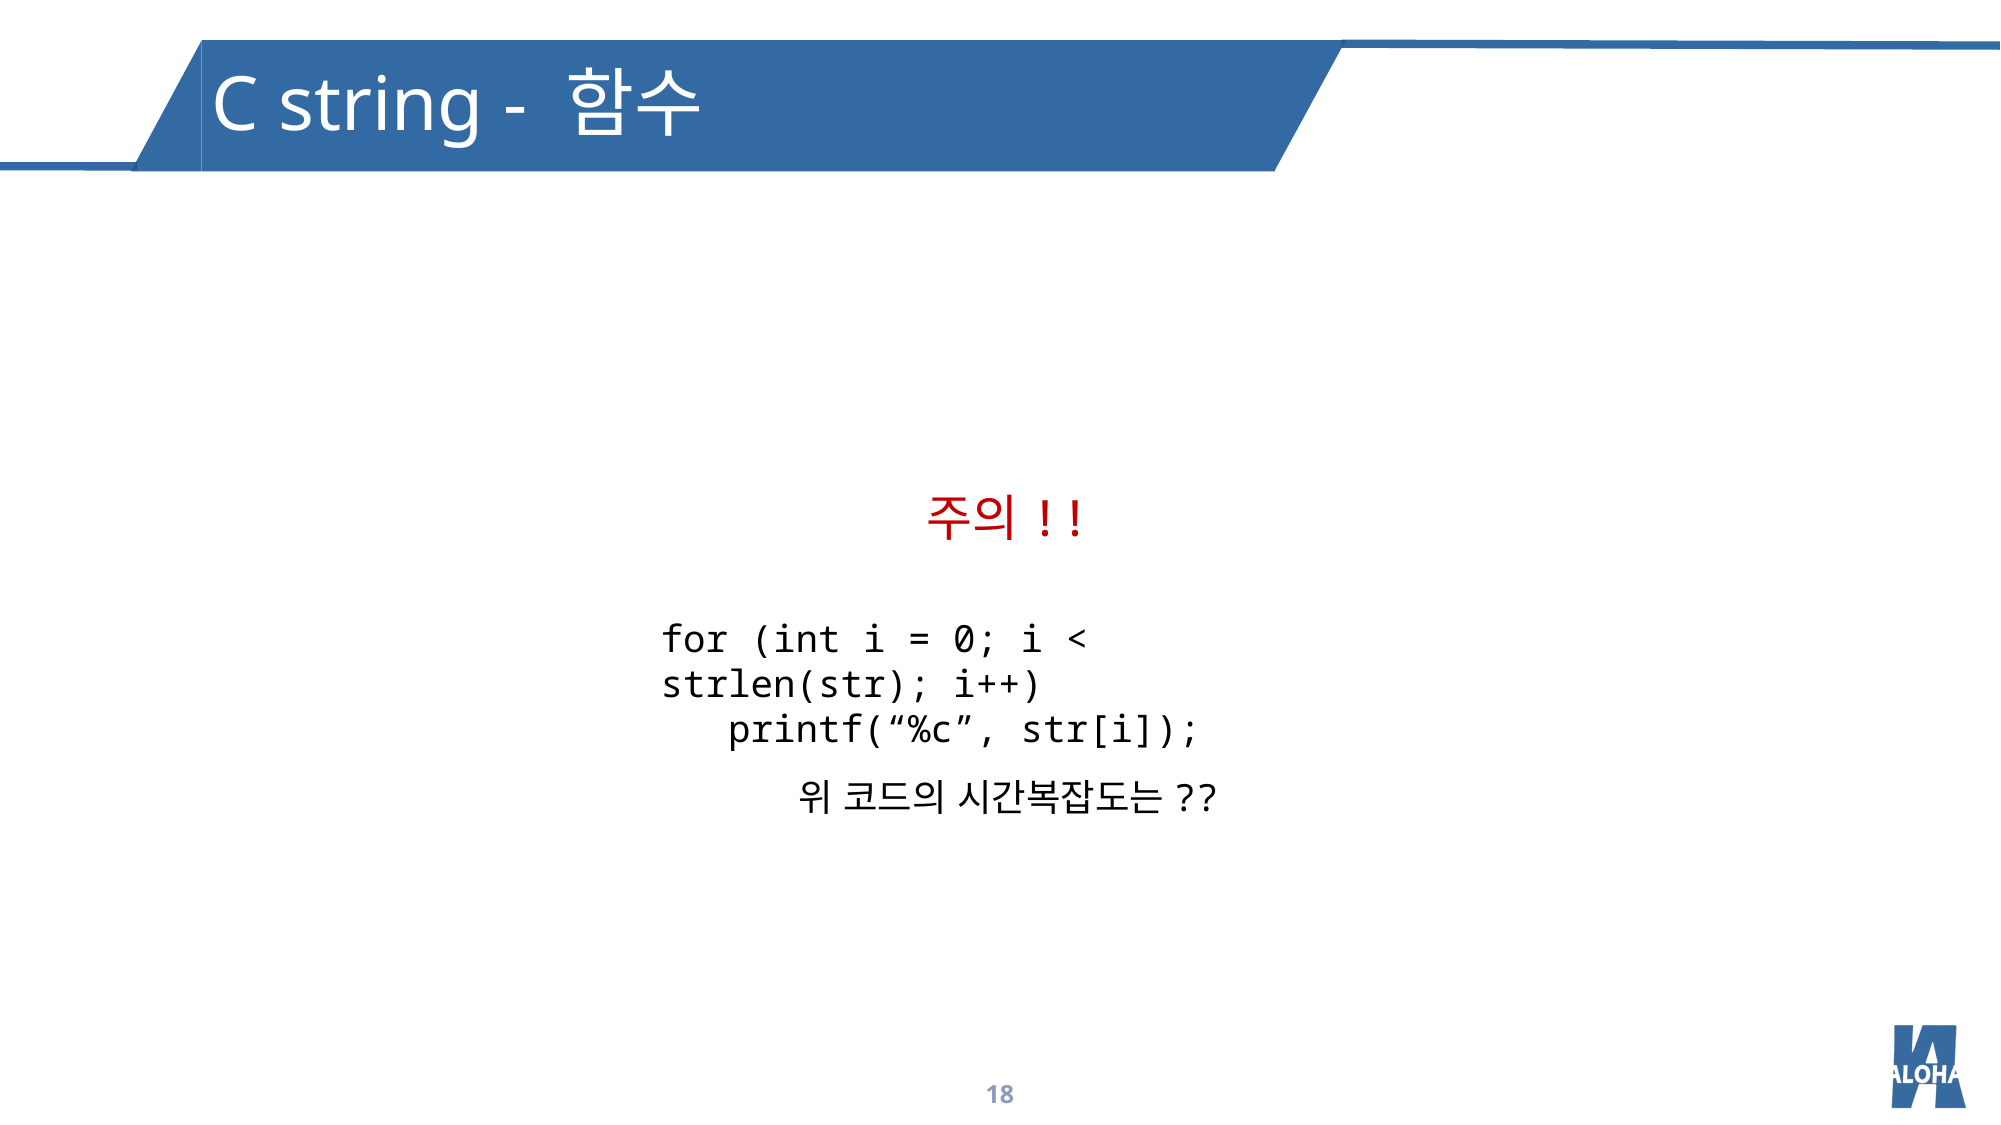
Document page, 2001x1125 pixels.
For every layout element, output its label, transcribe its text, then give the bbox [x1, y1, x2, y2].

slide_number 18 [774, 1065, 1225, 1125]
list C string - 함수 [196, 45, 1270, 168]
text_box for (int i = 0; i < strlen(str); i++) printf(“%c”, str[i]); [645, 607, 1372, 758]
text_box 주의!! [645, 479, 1372, 554]
picture [1853, 1006, 2000, 1125]
text_box 위 코드의 시간복잡도는?? [645, 766, 1372, 827]
